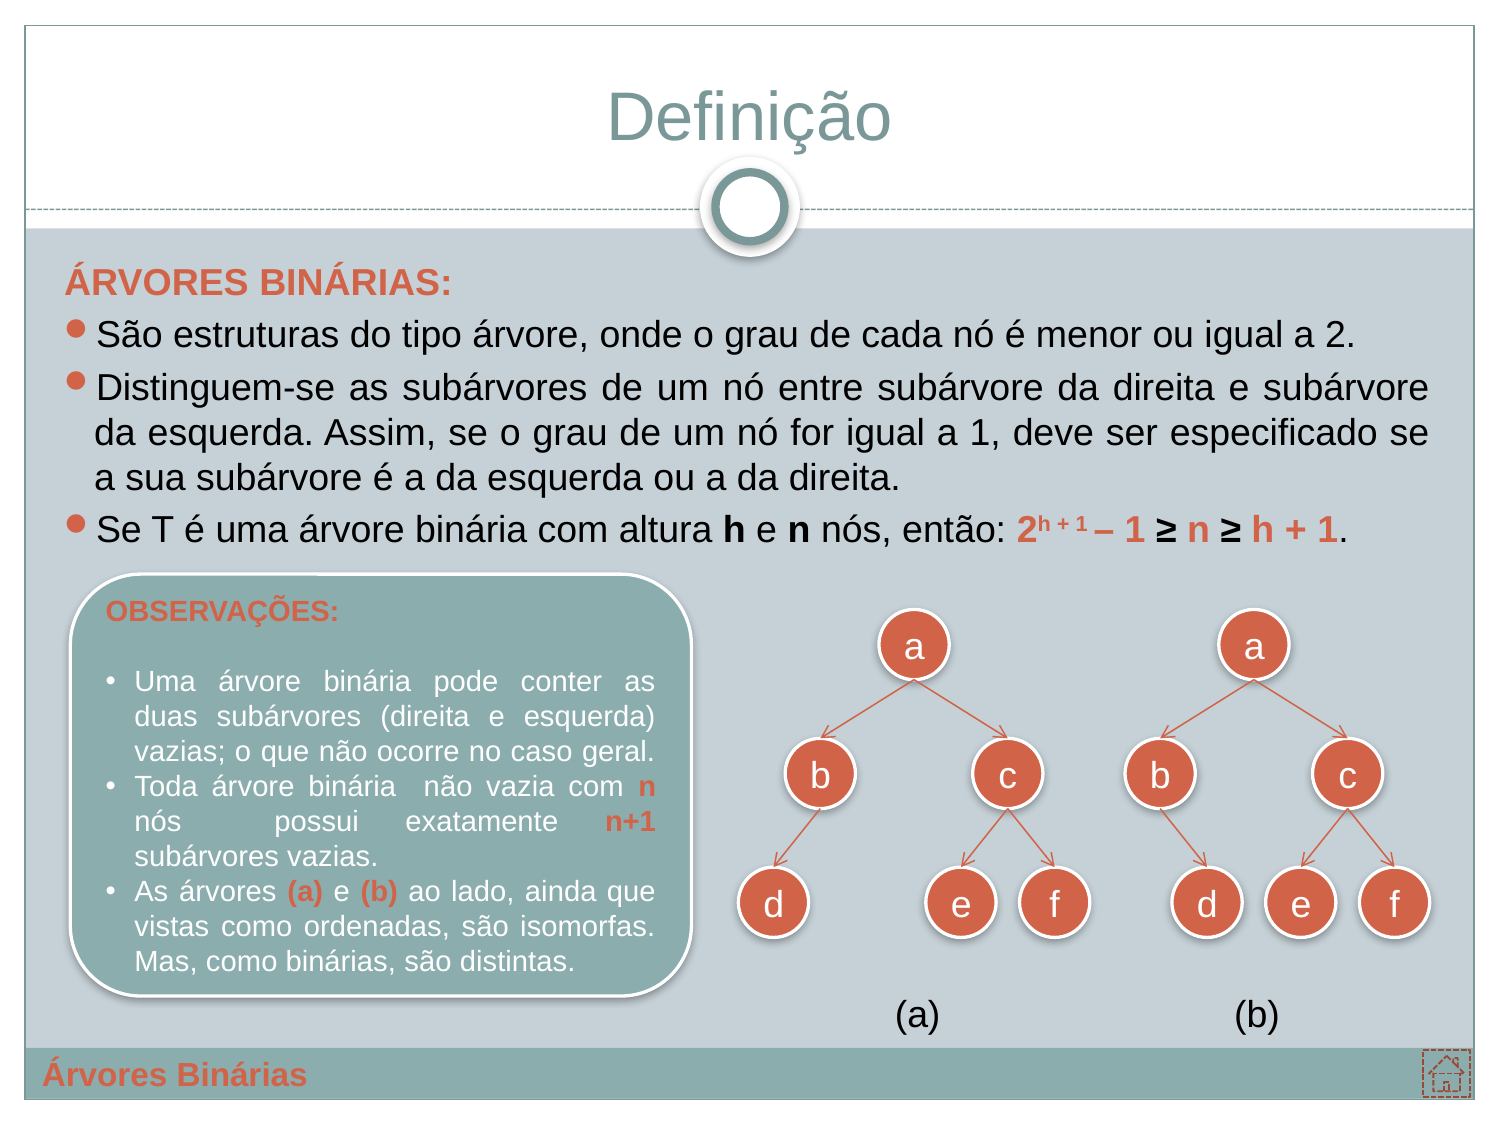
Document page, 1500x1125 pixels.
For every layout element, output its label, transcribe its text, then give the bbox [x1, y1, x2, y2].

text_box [738, 609, 1091, 1044]
text_box OBSERVAÇÕES: Uma árvore binária pode conter as duas subárvores (direita e esquerda) vazias; o que não ocorre no caso geral. Toda árvore binária não vazia com n nós possui exatamente n+1 subárvores vazias. As árvores (a) e (b) ao lado, ainda que vistas como ordenadas, são isomorfas. Mas, como binárias, são distintas. [68, 572, 694, 998]
title Definição [49, 37, 1450, 162]
text_box [1422, 1049, 1471, 1098]
text_box Árvores Binárias [27, 1046, 324, 1101]
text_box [1124, 609, 1430, 1044]
list ÁRVORES BINÁRIAS: São estruturas do tipo árvore, onde o grau de cada nó é menor ou igual a 2. Distinguem-se as subárvores de um nó entre subárvore da direita e subárvore da esquerda. Assim, se o grau de um nó for igual a 1, deve ser especificado se a sua subárvore é a da esquerda ou a da direita. Se T é uma árvore binária com altura h e n nós, então: 2h + 1 – 1 ≥ n ≥ h + 1. [49, 250, 1445, 1001]
